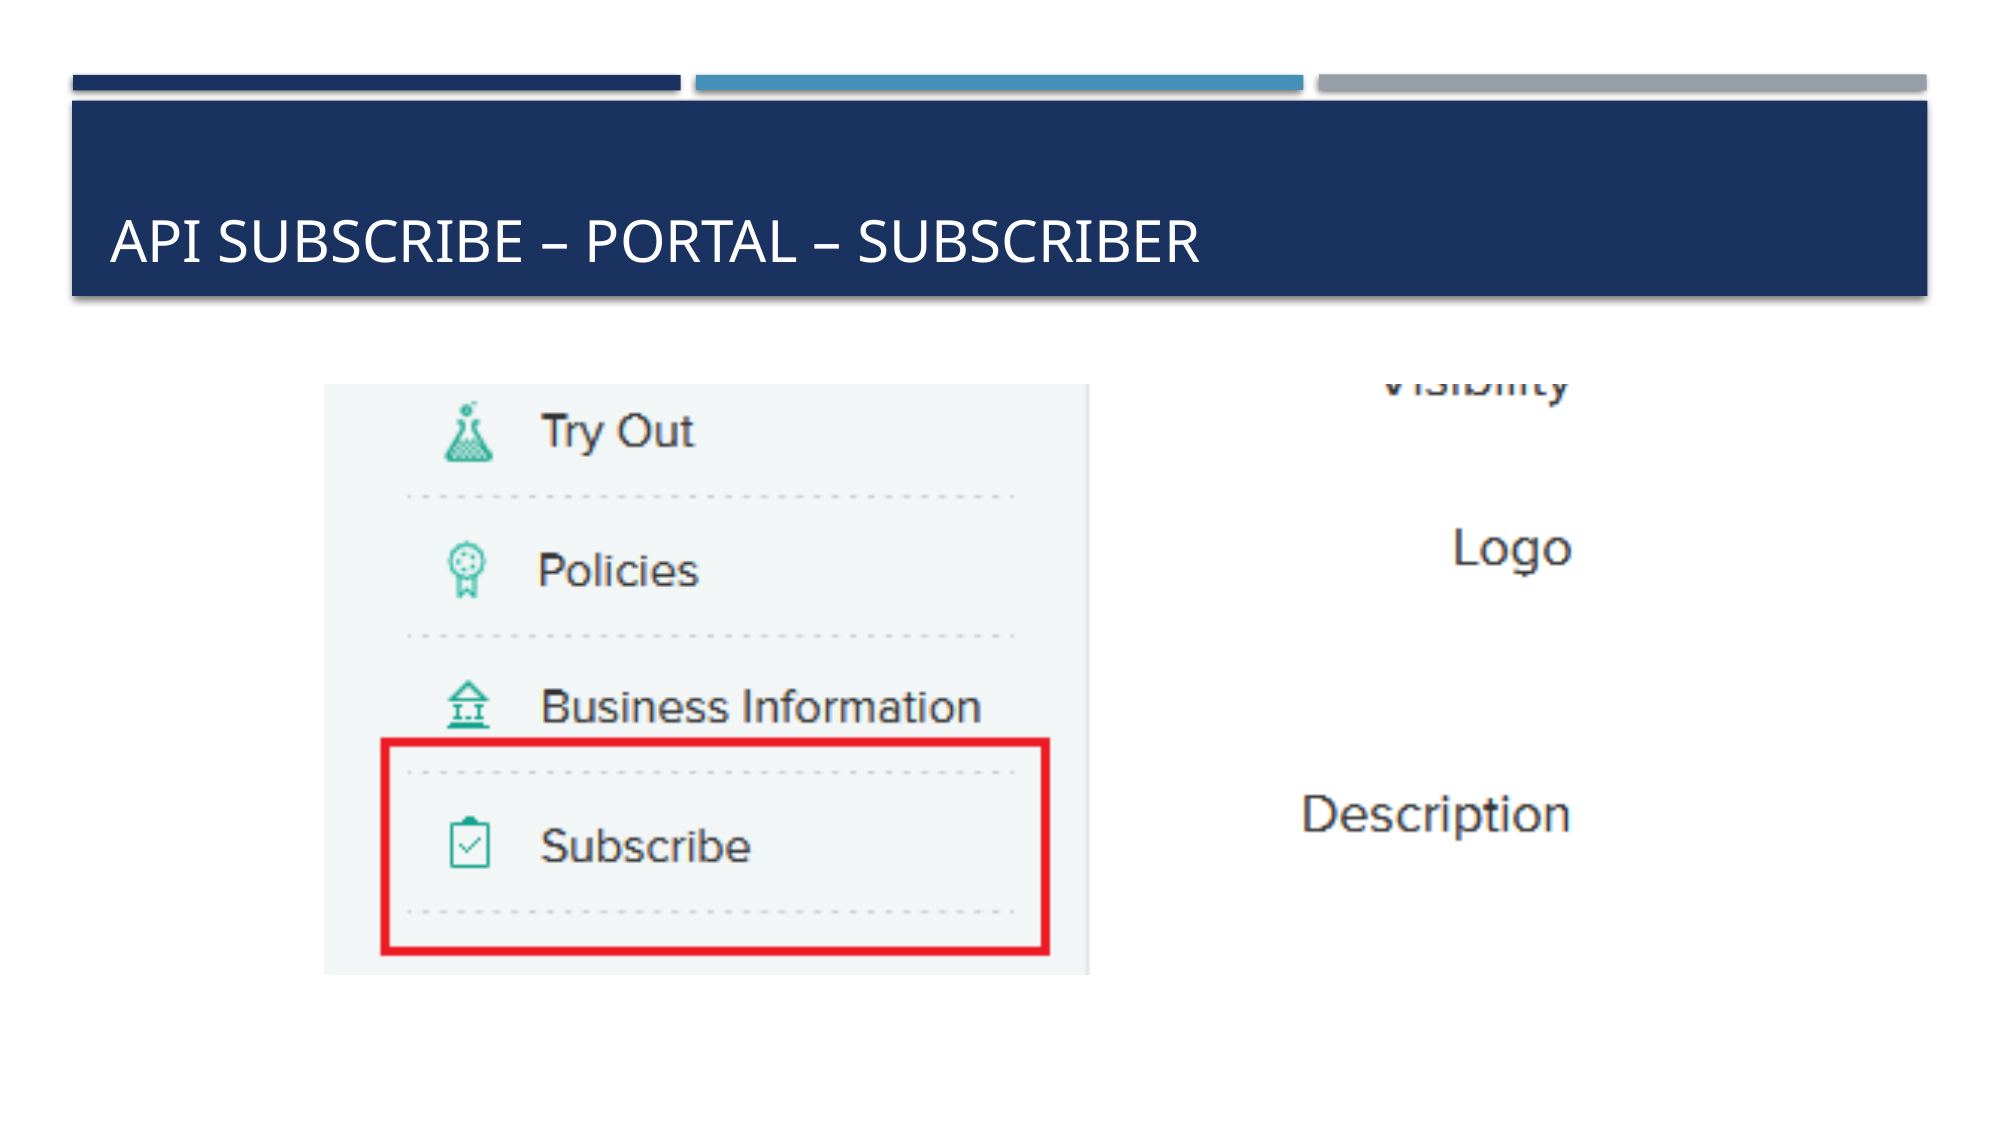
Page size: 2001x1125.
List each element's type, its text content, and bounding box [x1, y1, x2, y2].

picture [324, 383, 1676, 976]
title API Subscribe – PORTAL – SUBSCRIBER [95, 115, 1905, 282]
